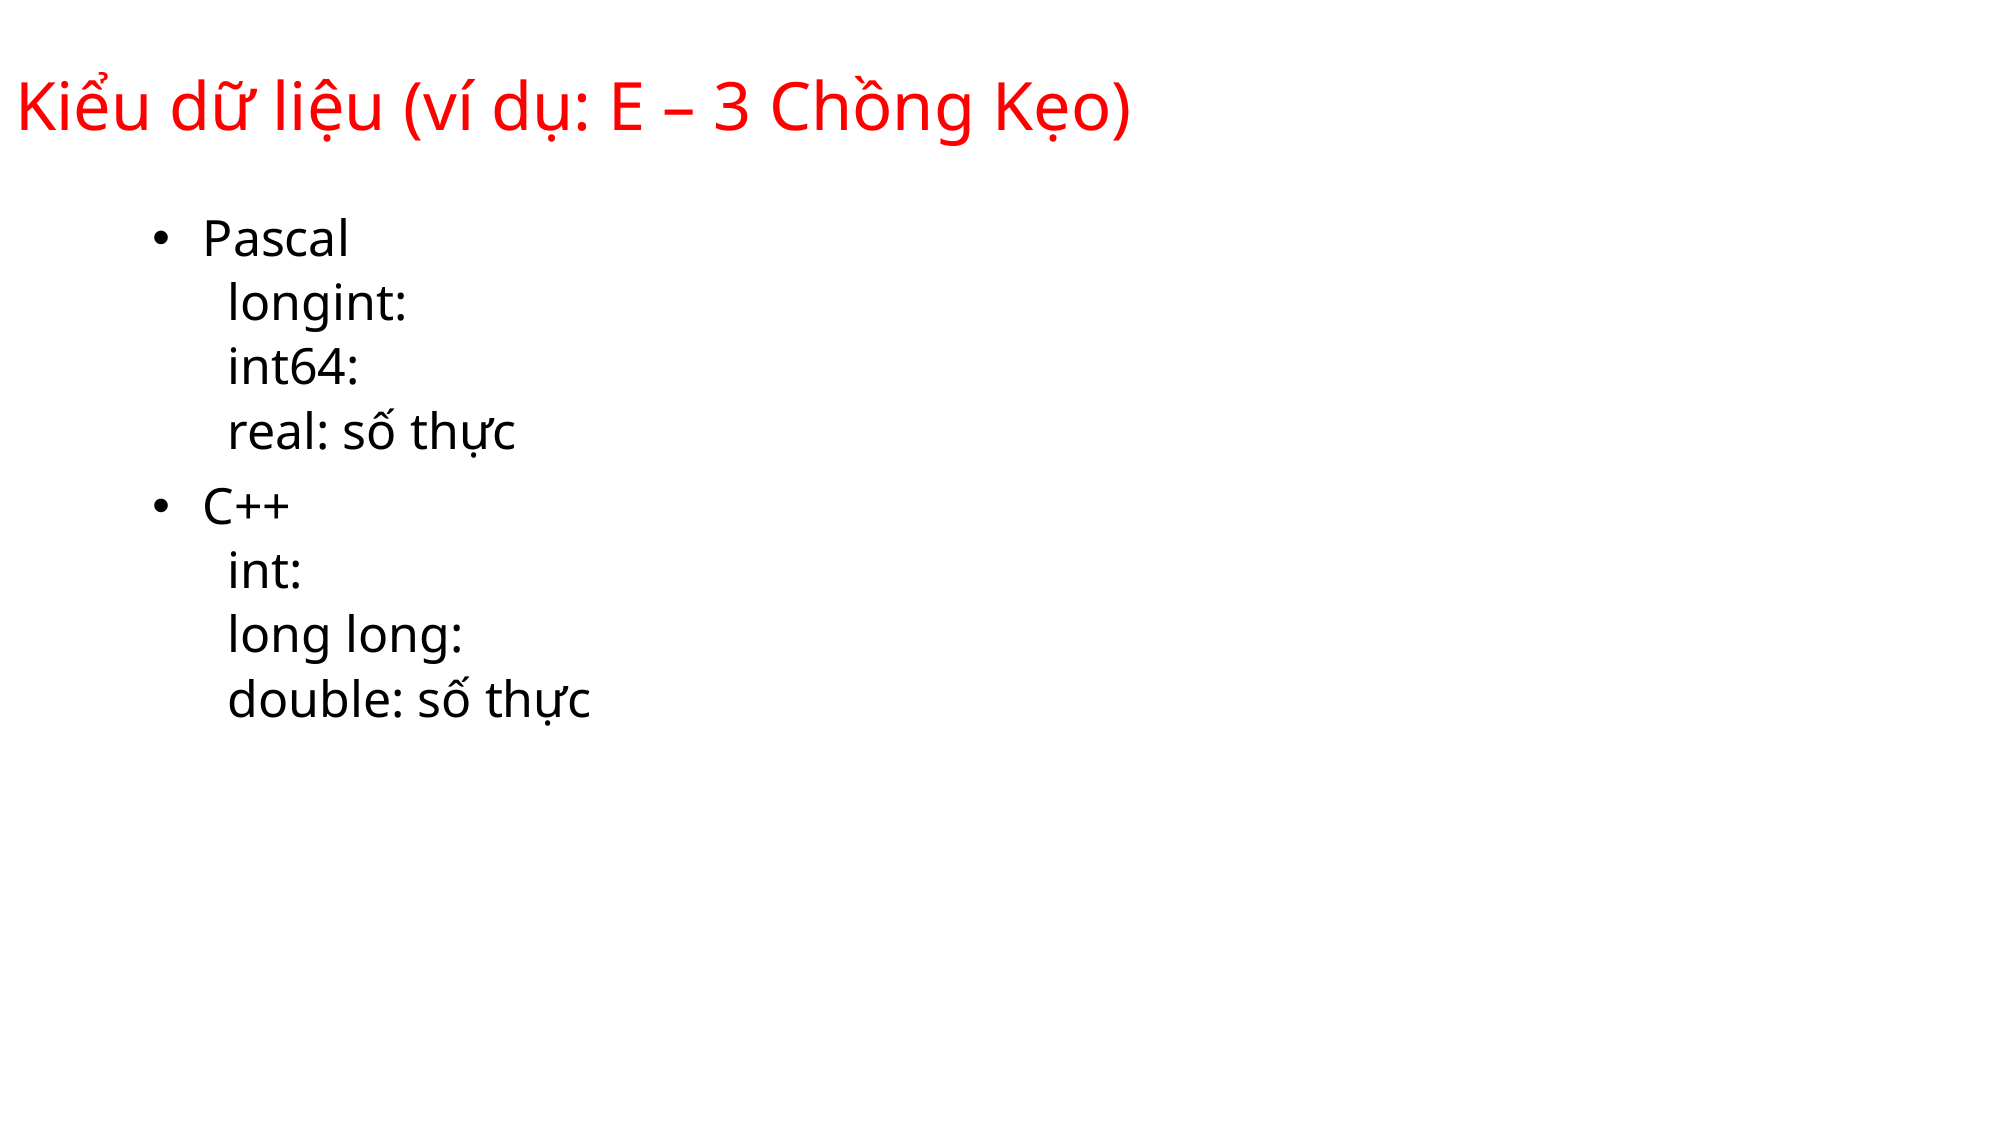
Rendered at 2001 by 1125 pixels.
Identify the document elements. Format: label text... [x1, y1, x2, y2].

title Kiểu dữ liệu (ví dụ: E – 3 Chồng Kẹo) [0, 0, 1725, 218]
